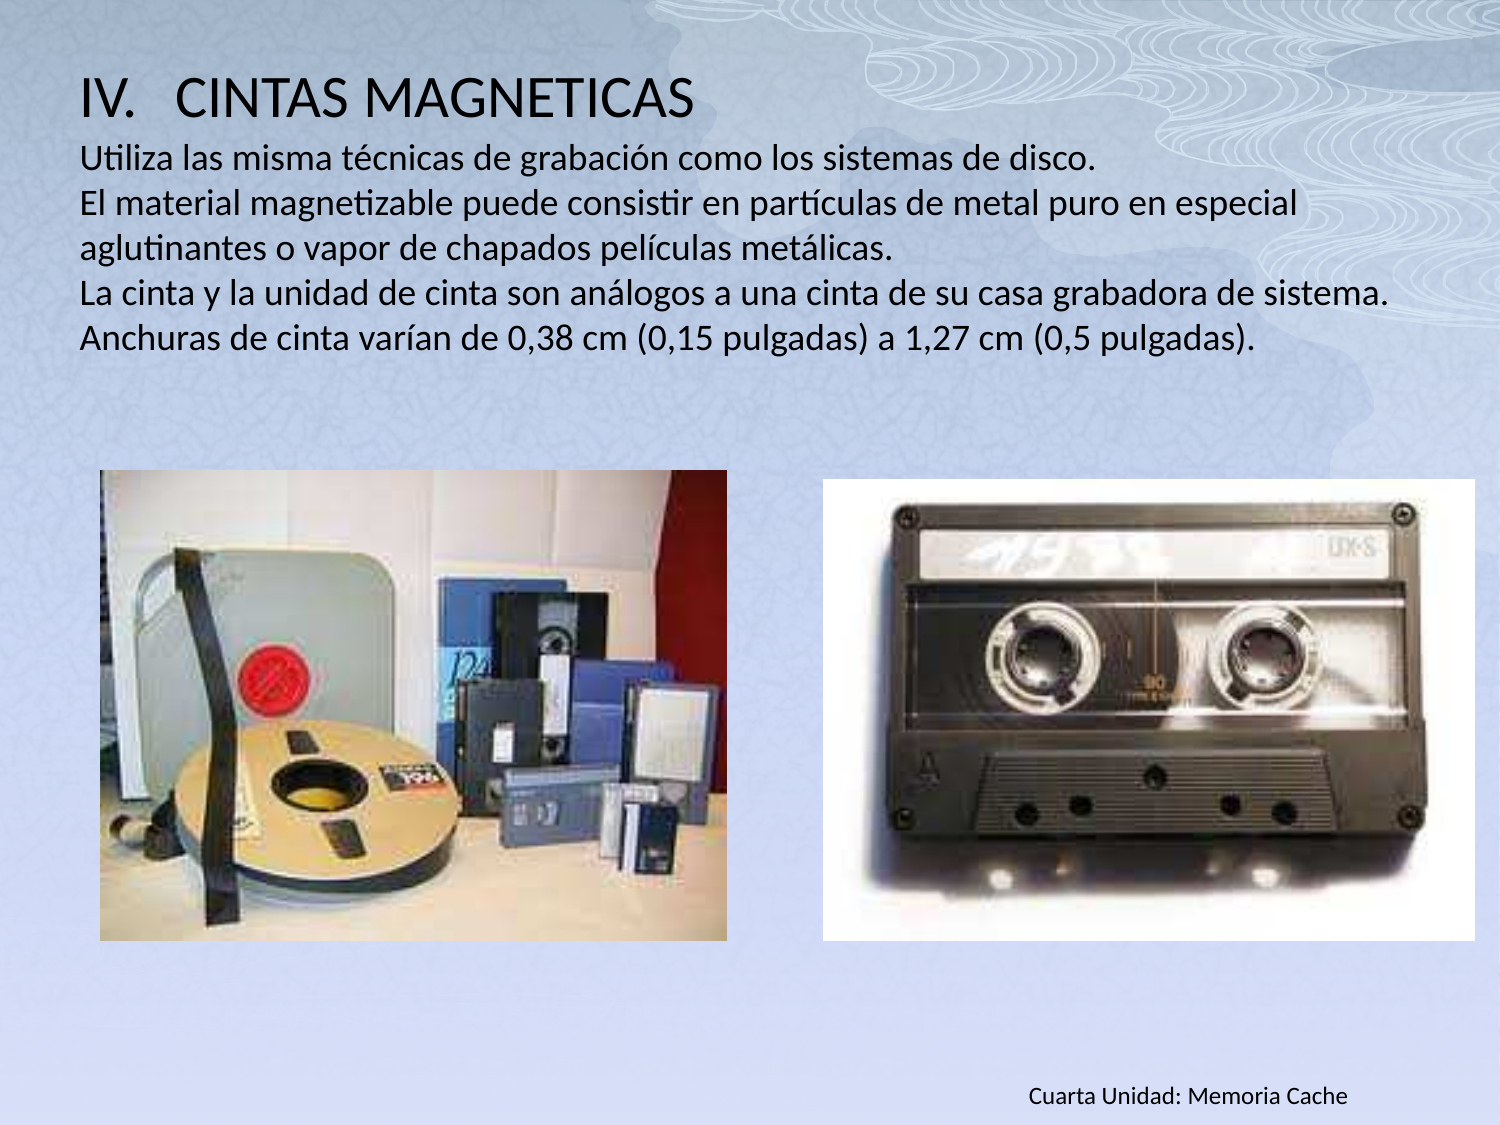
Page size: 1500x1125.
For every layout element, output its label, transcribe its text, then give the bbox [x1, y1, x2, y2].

text_box Utiliza las misma técnicas de grabación como los sistemas de disco. El material magnetizable puede consistir en partículas de metal puro en especial aglutinantes o vapor de chapados películas metálicas. La cinta y la unidad de cinta son análogos a una cinta de su casa grabadora de sistema. Anchuras de cinta varían de 0,38 cm (0,15 pulgadas) a 1,27 cm (0,5 pulgadas). [64, 125, 1447, 411]
footer Cuarta Unidad: Memoria Cache [992, 1065, 1386, 1125]
picture [823, 479, 1475, 941]
picture [100, 470, 727, 941]
text_box CINTAS MAGNETICAS [64, 0, 1415, 125]
